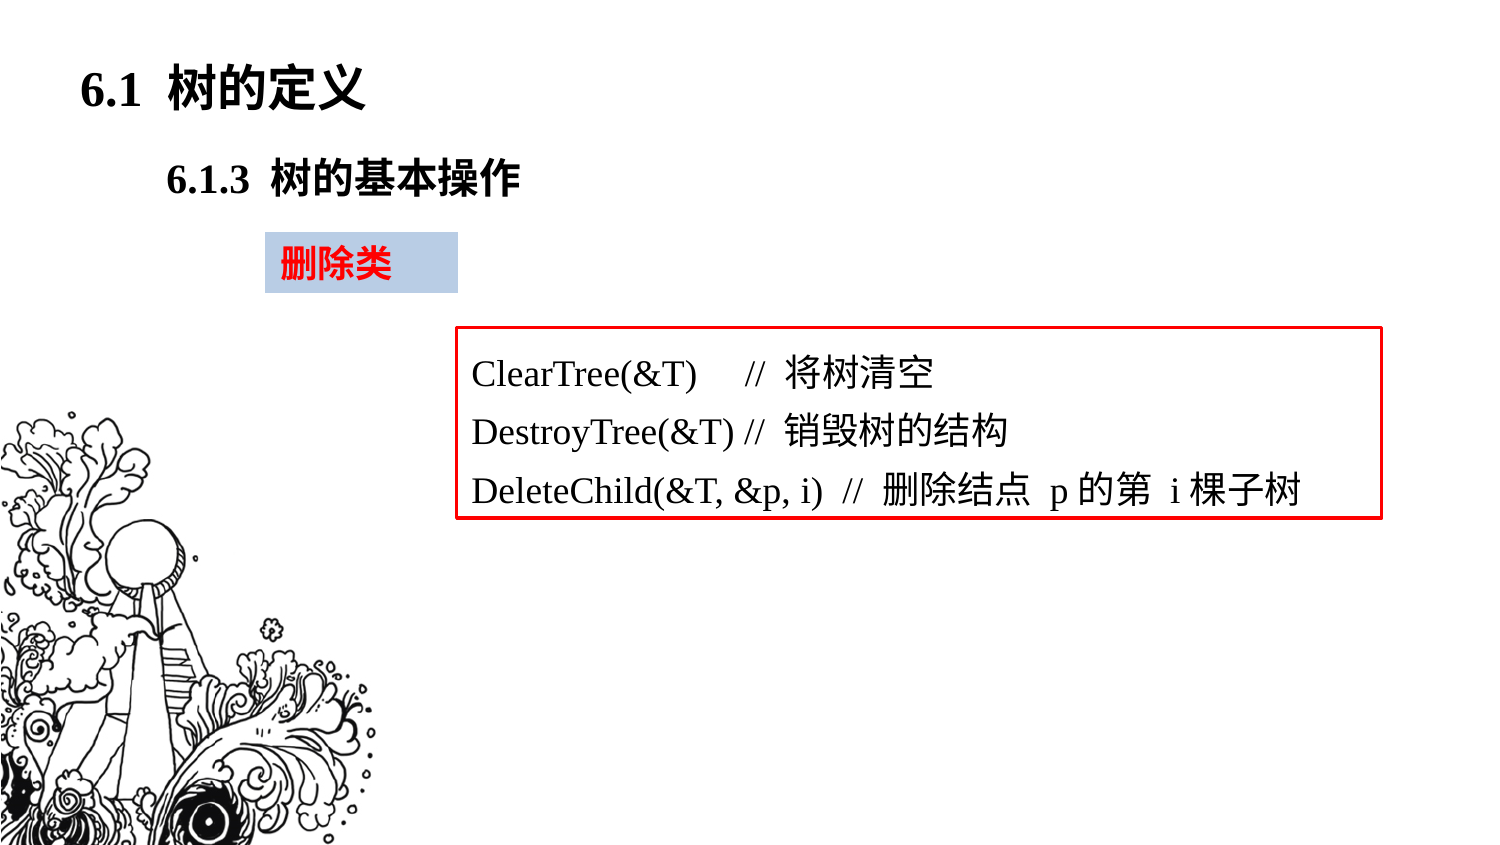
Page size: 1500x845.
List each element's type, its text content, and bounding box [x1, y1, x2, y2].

text_box 6.1.3 树的基本操作 [151, 129, 687, 210]
text_box 6.1 树的定义 [64, 30, 599, 124]
picture [0, 411, 379, 845]
text_box ClearTree(&T) // 将树清空 DestroyTree(&T) // 销毁树的结构 DeleteChild(&T, &p, i) // 删除结点 p的第 i棵子树 [456, 327, 1382, 518]
text_box 删除类 [265, 232, 458, 293]
